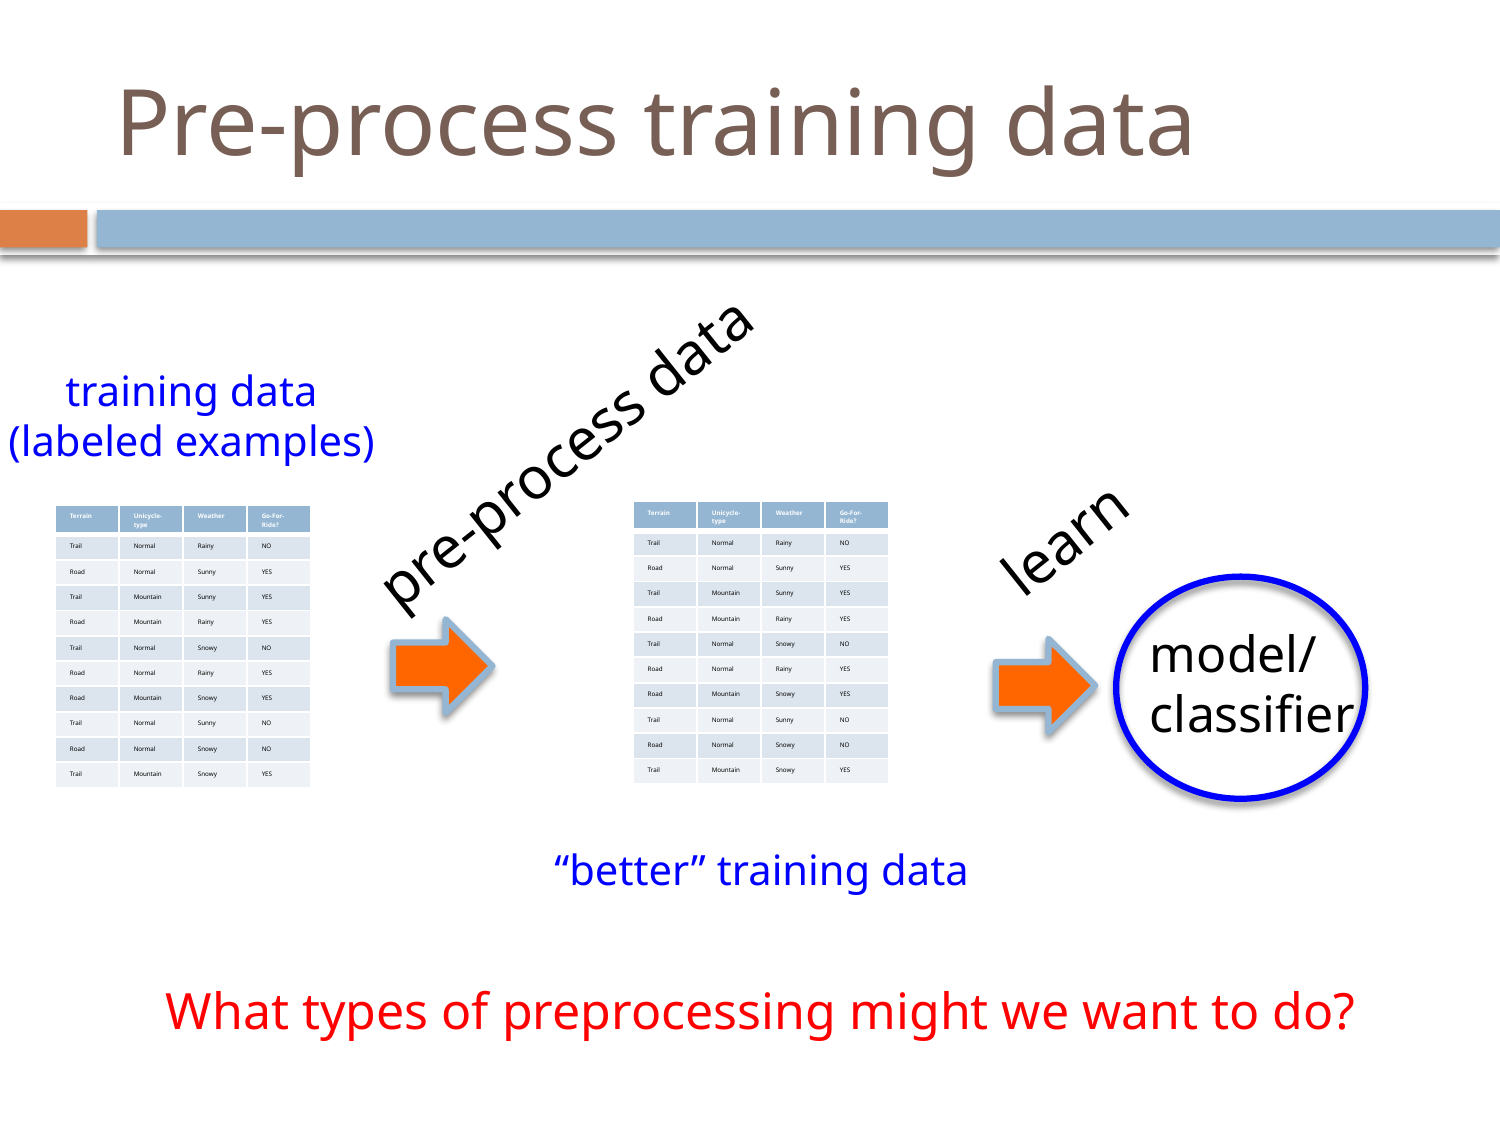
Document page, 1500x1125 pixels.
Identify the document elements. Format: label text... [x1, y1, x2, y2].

text_box [1115, 627, 1135, 748]
table_cell Normal [698, 557, 760, 581]
table_cell Sunny [762, 582, 824, 606]
table_cell NO [248, 537, 310, 559]
table_cell Mountain [120, 687, 182, 711]
table_cell Normal [120, 561, 182, 584]
text_box pre-process data [347, 265, 782, 636]
table_cell Mountain [120, 611, 182, 635]
table_cell Trail [634, 534, 696, 555]
table_cell NO [826, 734, 888, 758]
table_cell Snowy [762, 633, 824, 656]
table_cell Normal [698, 633, 760, 656]
text_box “better” training data [539, 836, 984, 901]
table_cell NO [826, 709, 888, 732]
table_cell Sunny [762, 557, 824, 581]
table_cell YES [248, 611, 310, 635]
table_header Go-For-Ride? [826, 502, 888, 528]
table_cell Trail [634, 582, 696, 606]
text_box What types of preprocessing might we want to do? [151, 972, 1371, 1047]
table_cell Normal [698, 658, 760, 682]
table_cell Rainy [762, 608, 824, 631]
table_cell NO [248, 637, 310, 660]
table_cell Normal [698, 709, 760, 732]
table_cell YES [826, 658, 888, 682]
table_cell NO [248, 713, 310, 736]
table_cell Normal [120, 738, 182, 761]
table_cell Road [56, 687, 118, 711]
table_cell YES [248, 687, 310, 711]
table_cell Sunny [184, 586, 246, 610]
table_cell YES [248, 561, 310, 584]
table_cell Mountain [698, 759, 760, 783]
table_cell Sunny [184, 713, 246, 736]
table_cell YES [248, 763, 310, 787]
table_cell Mountain [698, 608, 760, 631]
table_cell Road [634, 608, 696, 631]
table_cell Normal [120, 537, 182, 559]
text_box learn [971, 451, 1158, 624]
table_cell Normal [698, 534, 760, 555]
table_cell Snowy [184, 763, 246, 787]
table_cell Road [56, 561, 118, 584]
table_cell Road [56, 662, 118, 685]
table_cell Snowy [762, 734, 824, 758]
table_header Terrain [634, 502, 696, 528]
table_cell Road [56, 611, 118, 635]
text_box [1136, 750, 1345, 800]
table_cell YES [826, 608, 888, 631]
table_cell Mountain [120, 586, 182, 610]
text_box model/ classifier [1135, 614, 1370, 750]
table_cell Sunny [762, 709, 824, 732]
table_cell NO [826, 633, 888, 656]
table_cell YES [826, 684, 888, 707]
table_cell Road [634, 557, 696, 581]
table_cell YES [826, 582, 888, 606]
text_box [1146, 575, 1335, 614]
table_cell Trail [634, 759, 696, 783]
title Pre-process training data [100, 37, 1438, 200]
table_cell Road [634, 684, 696, 707]
table_cell Mountain [698, 582, 760, 606]
table_cell Normal [698, 734, 760, 758]
table_cell YES [248, 586, 310, 610]
table_header Go-For-Ride? [248, 506, 310, 532]
table_header Unicycle-type [698, 502, 760, 528]
table_cell Trail [634, 709, 696, 732]
table_cell Trail [56, 537, 118, 559]
text_box [392, 618, 494, 714]
table_cell Rainy [184, 537, 246, 559]
table_cell Normal [120, 662, 182, 685]
table_cell Sunny [184, 561, 246, 584]
table_cell Rainy [184, 611, 246, 635]
table_header Weather [184, 506, 246, 532]
table_cell Normal [120, 637, 182, 660]
table_cell Road [634, 734, 696, 758]
table_cell Trail [56, 713, 118, 736]
table_cell Normal [120, 713, 182, 736]
table_cell NO [826, 534, 888, 555]
text_box training data (labeled examples) [0, 357, 390, 473]
table_cell Mountain [120, 763, 182, 787]
table_cell Mountain [698, 684, 760, 707]
table_header Terrain [56, 506, 118, 532]
table_cell Snowy [762, 759, 824, 783]
table_cell YES [826, 557, 888, 581]
table_cell Snowy [184, 687, 246, 711]
table_cell Trail [56, 763, 118, 787]
table_cell Rainy [184, 662, 246, 685]
table_cell Snowy [762, 684, 824, 707]
table_cell Trail [634, 633, 696, 656]
table_cell Trail [56, 586, 118, 610]
table_header Unicycle-type [120, 506, 182, 532]
table_cell Rainy [762, 534, 824, 555]
table_cell Rainy [762, 658, 824, 682]
table_cell Trail [56, 637, 118, 660]
table_cell NO [248, 738, 310, 761]
table_cell Road [56, 738, 118, 761]
text_box [994, 637, 1096, 734]
table_cell YES [248, 662, 310, 685]
table_cell Road [634, 658, 696, 682]
table_cell Snowy [184, 637, 246, 660]
table_cell Snowy [184, 738, 246, 761]
table_cell YES [826, 759, 888, 783]
table_header Weather [762, 502, 824, 528]
